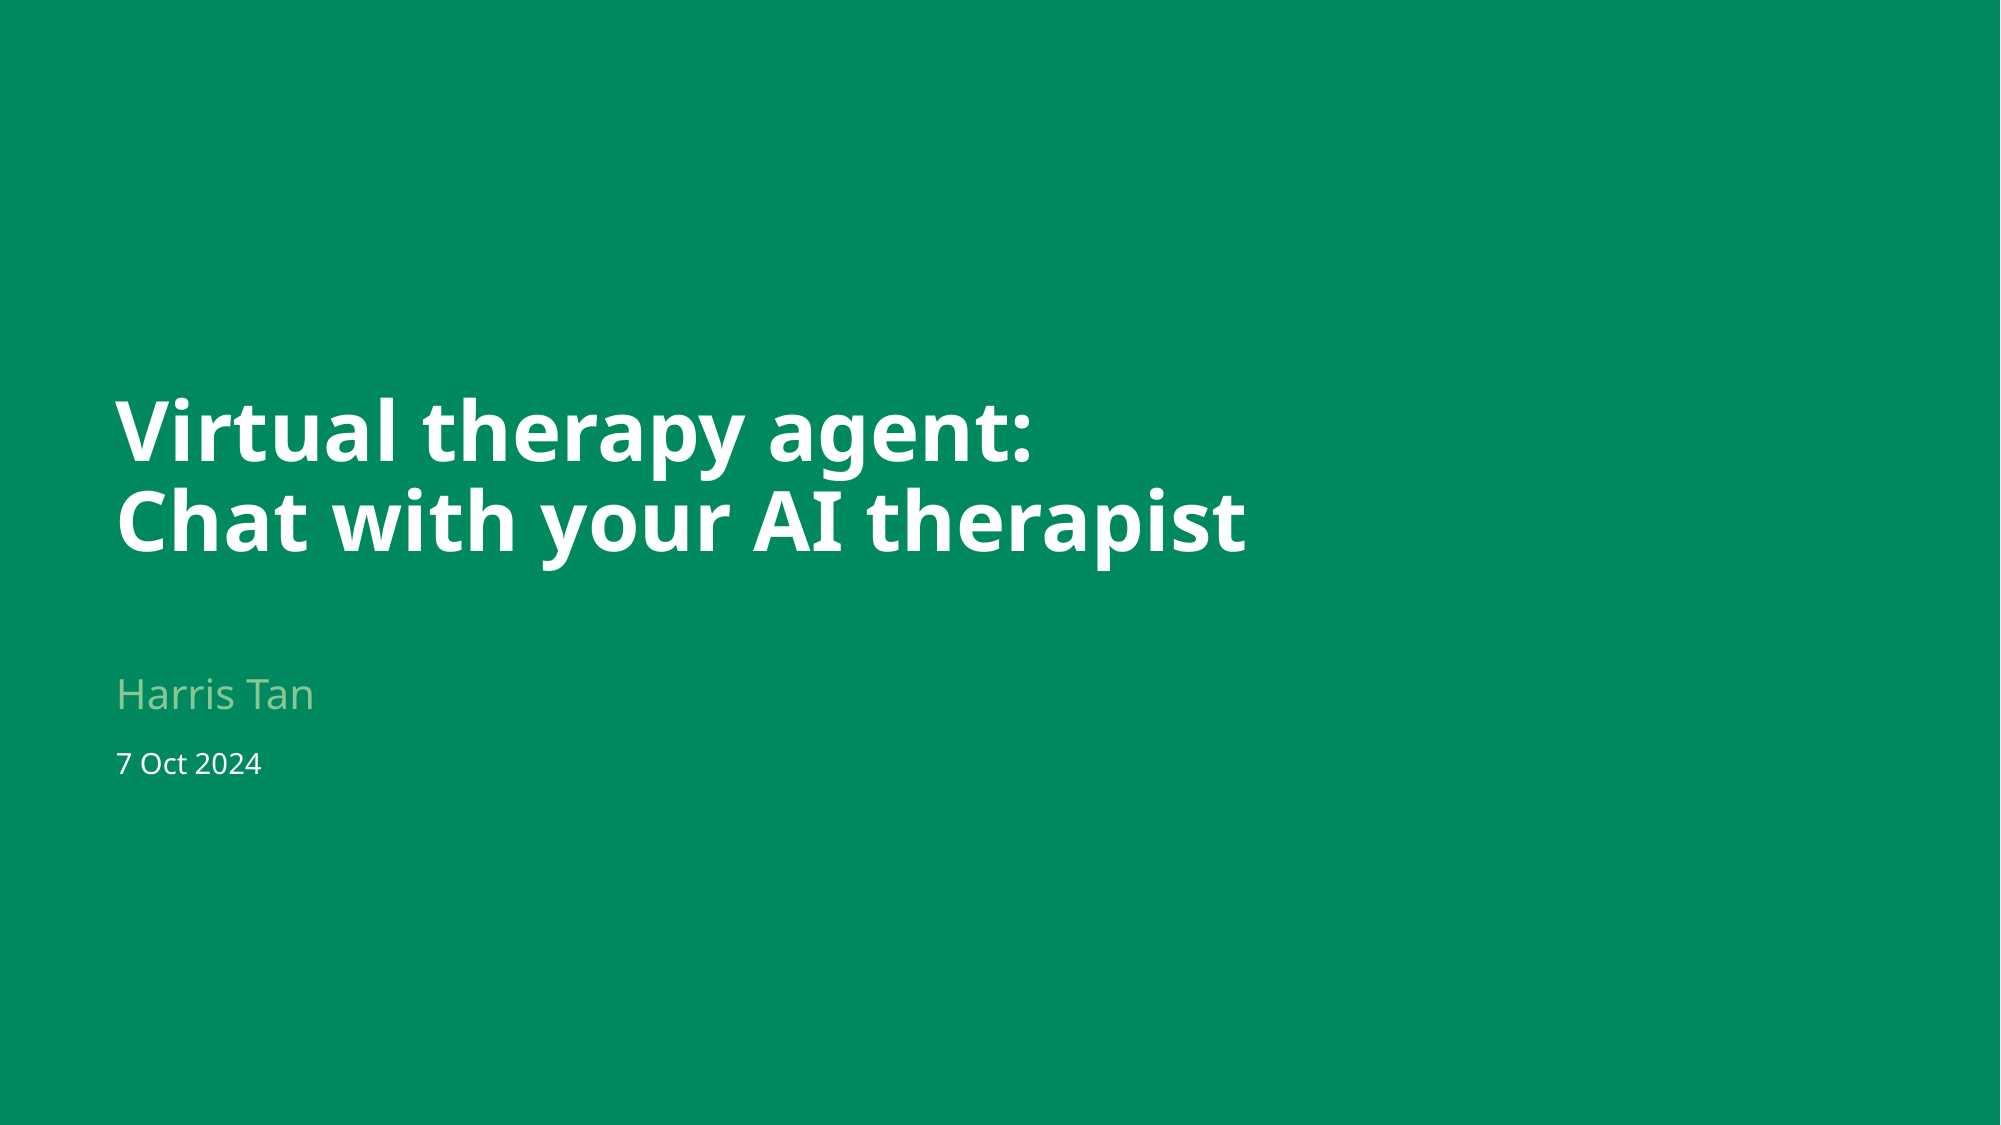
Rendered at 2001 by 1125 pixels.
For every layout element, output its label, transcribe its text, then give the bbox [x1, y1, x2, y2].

subtitle Harris Tan [115, 673, 1120, 740]
list 7 Oct 2024 [115, 750, 791, 794]
title Virtual therapy agent: Chat with your AI therapist [115, 389, 1713, 591]
